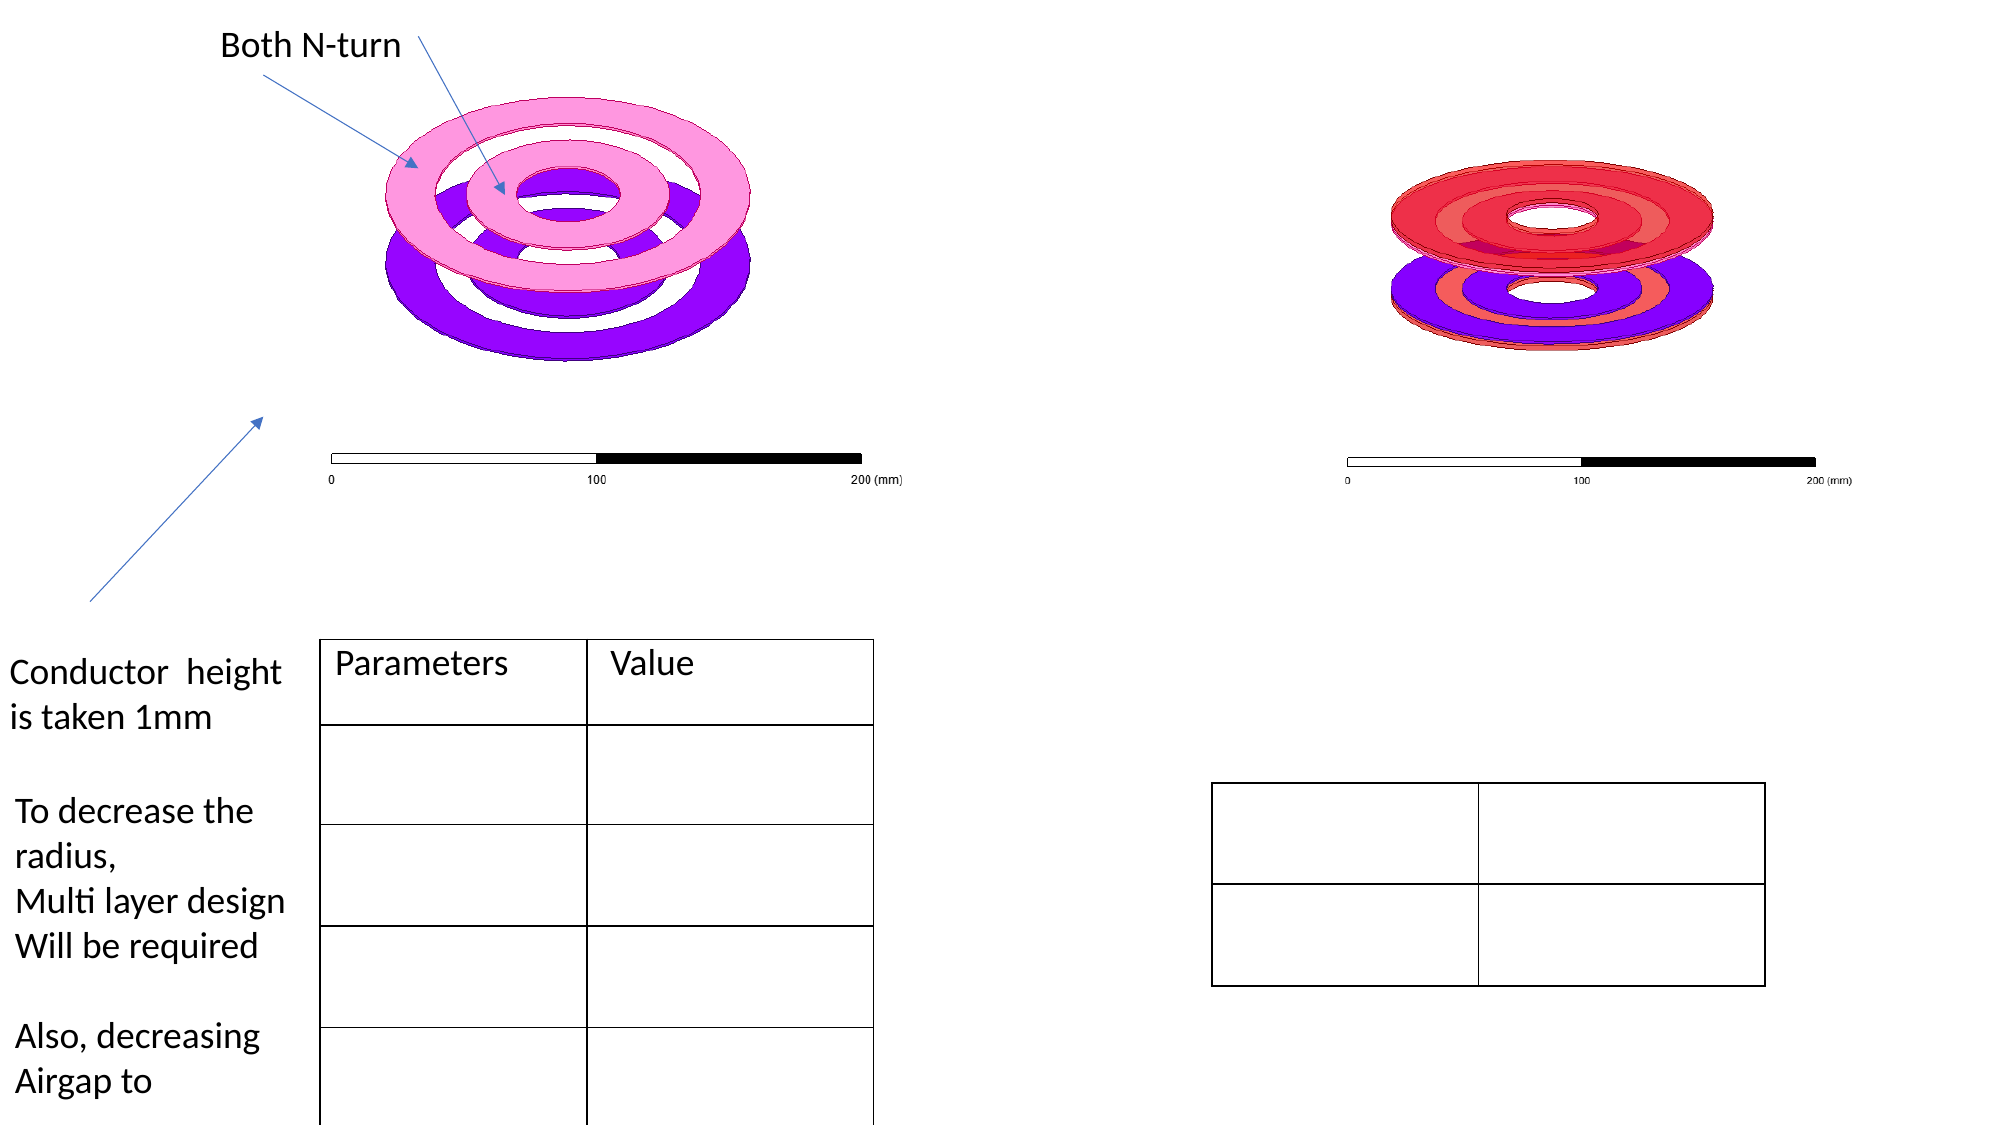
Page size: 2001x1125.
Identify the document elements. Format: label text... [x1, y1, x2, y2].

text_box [263, 74, 418, 169]
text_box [89, 416, 264, 602]
text_box Conductor height is taken 1mm [0, 639, 321, 745]
text_box To decrease the radius, Multi layer design Will be required Also, decreasing Airgap to [0, 778, 326, 1108]
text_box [418, 36, 505, 195]
picture [48, 0, 1932, 489]
